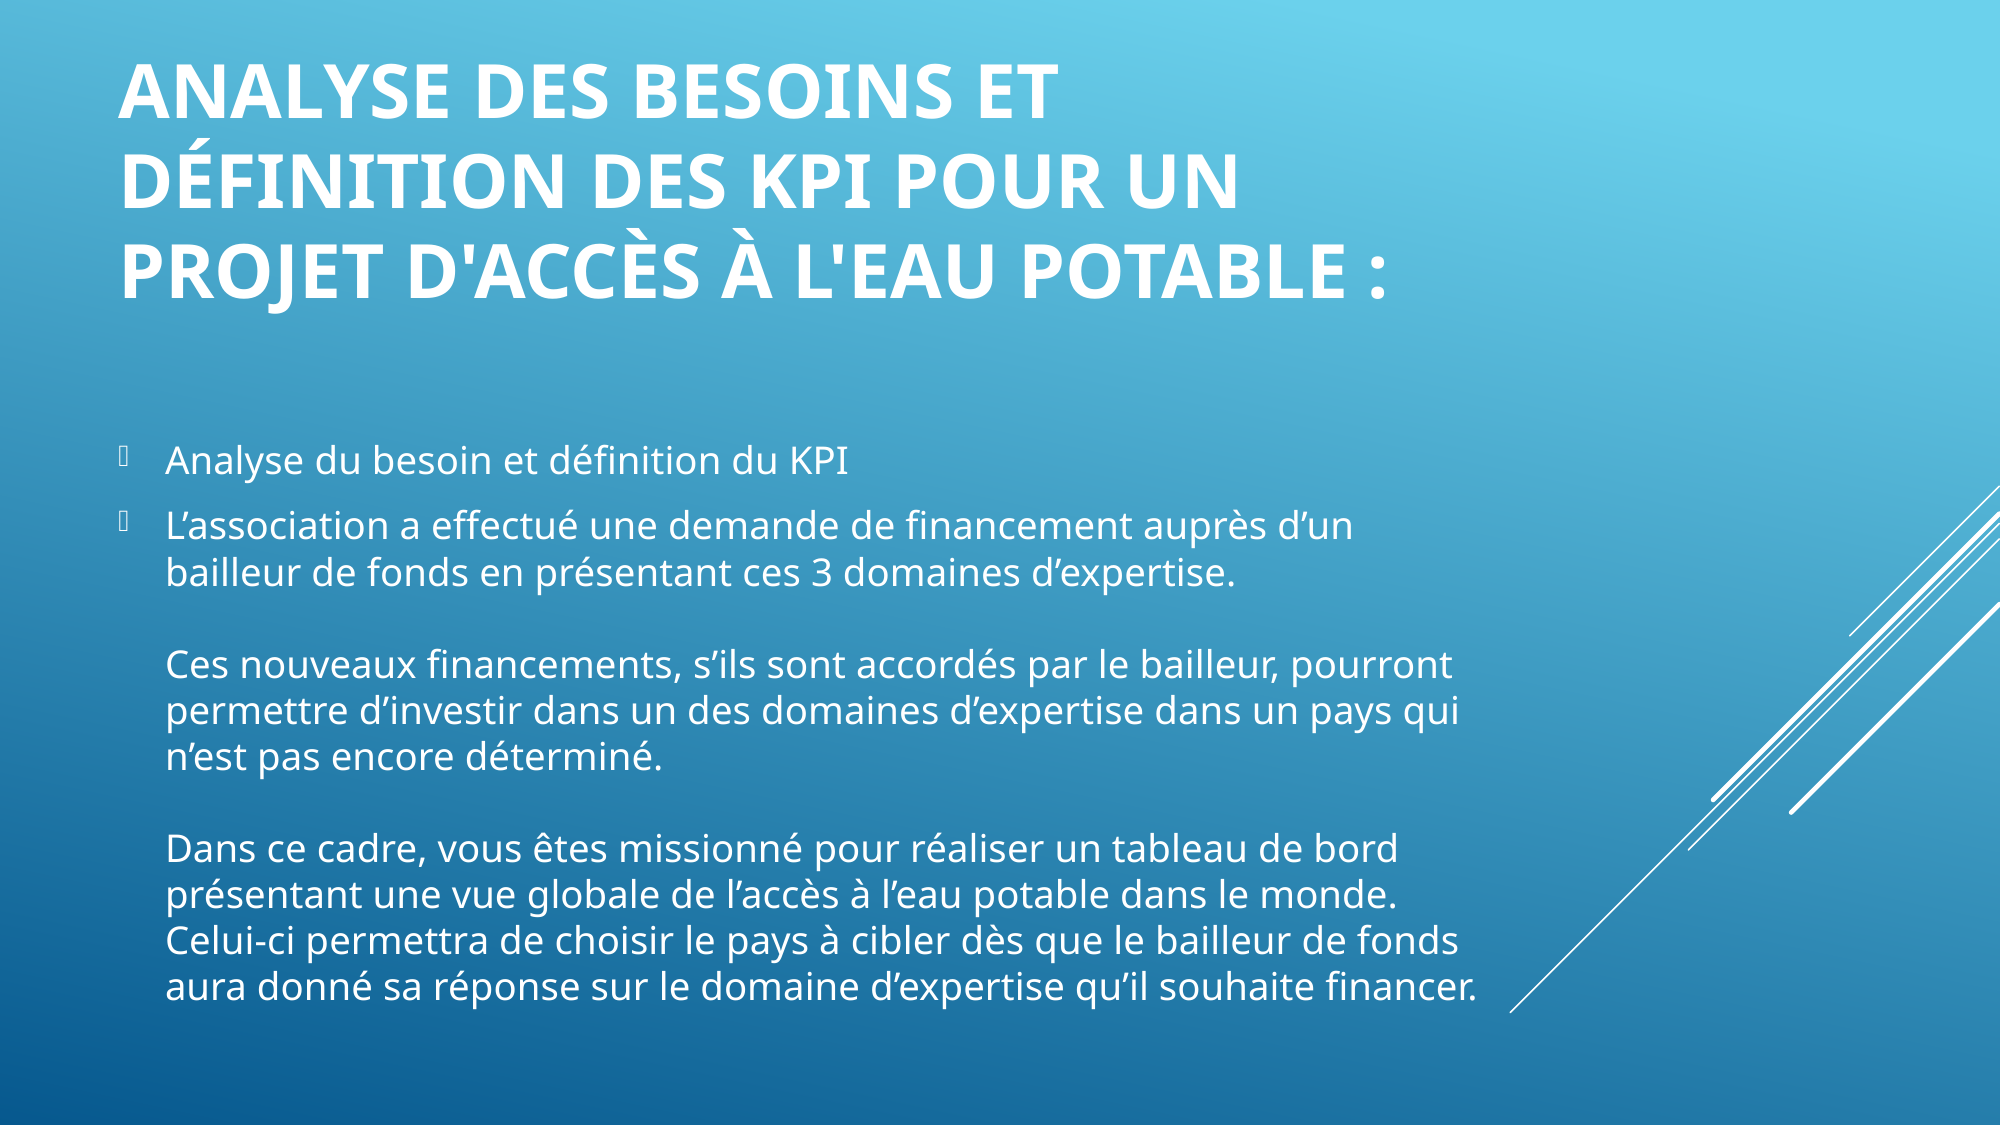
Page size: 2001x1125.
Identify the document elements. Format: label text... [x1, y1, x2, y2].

title Analyse des Besoins et Définition des KPI pour un Projet d'Accès à l'Eau Potable : [103, 54, 1504, 302]
list Analyse du besoin et définition du KPI L’association a effectué une demande de financement auprès d’un bailleur de fonds en présentant ces 3 domaines d’expertise. Ces nouveaux financements, s’ils sont accordés par le bailleur, pourront permettre d’investir dans un des domaines d’expertise dans un pays qui n’est pas encore déterminé. Dans ce cadre, vous êtes missionné pour réaliser un tableau de bord présentant une vue globale de l’accès à l’eau potable dans le monde. Celui-ci permettra de choisir le pays à cibler dès que le bailleur de fonds aura donné sa réponse sur le domaine d’expertise qu’il souhaite financer. [103, 425, 1504, 1019]
